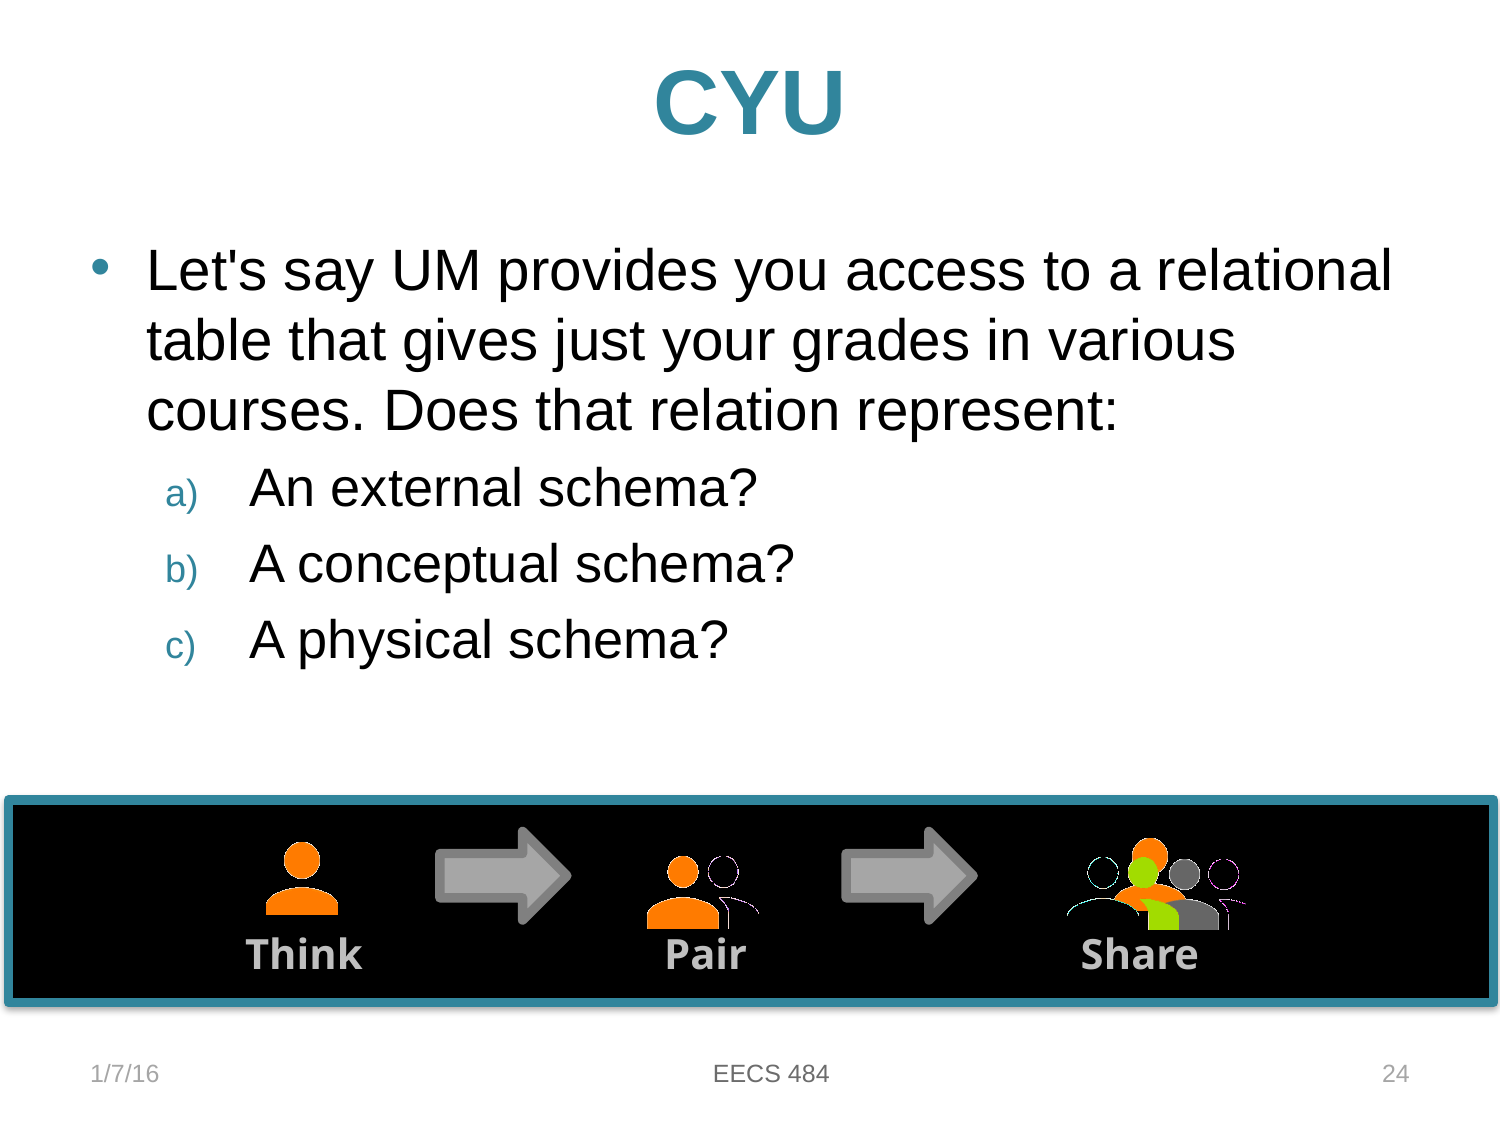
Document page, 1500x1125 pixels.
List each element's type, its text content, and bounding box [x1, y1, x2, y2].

slide_number 24 [1122, 1042, 1425, 1103]
list Let's say UM provides you access to a relational table that gives just your grades in various courses. Does that relation represent: An external schema? A conceptual schema? A physical schema? [75, 224, 1425, 794]
title CYU [75, 3, 1425, 192]
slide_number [75, 1042, 425, 1103]
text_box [8, 799, 1494, 1003]
footer EECS 484 [468, 1042, 1075, 1103]
